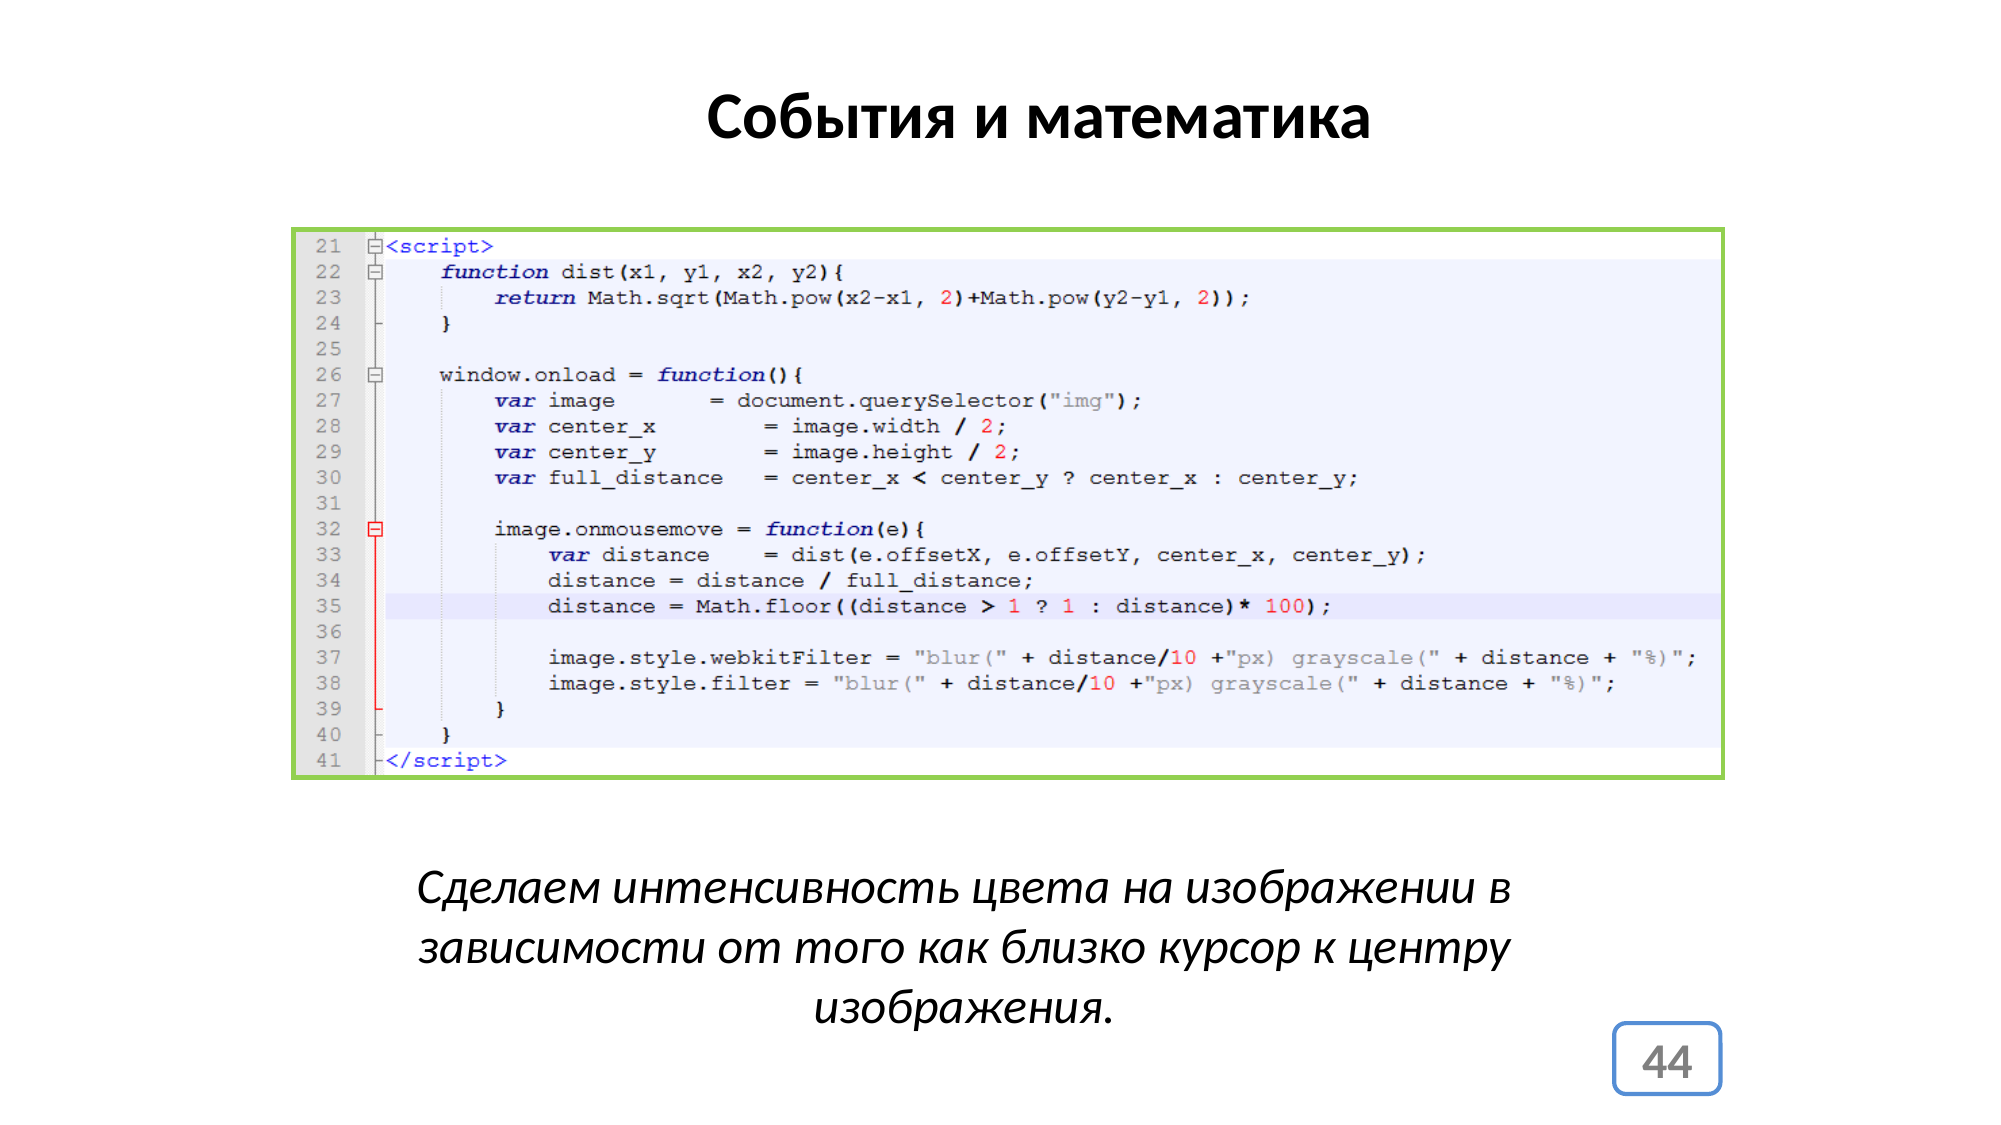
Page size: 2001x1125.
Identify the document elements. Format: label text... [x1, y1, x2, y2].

text_box События и математика [692, 64, 1388, 160]
picture [295, 231, 1721, 776]
text_box 44 [1612, 1021, 1723, 1097]
text_box Сделаем интенсивность цвета на изображении в зависимости от того как близко курсор к центру изображения. [362, 845, 1567, 1041]
